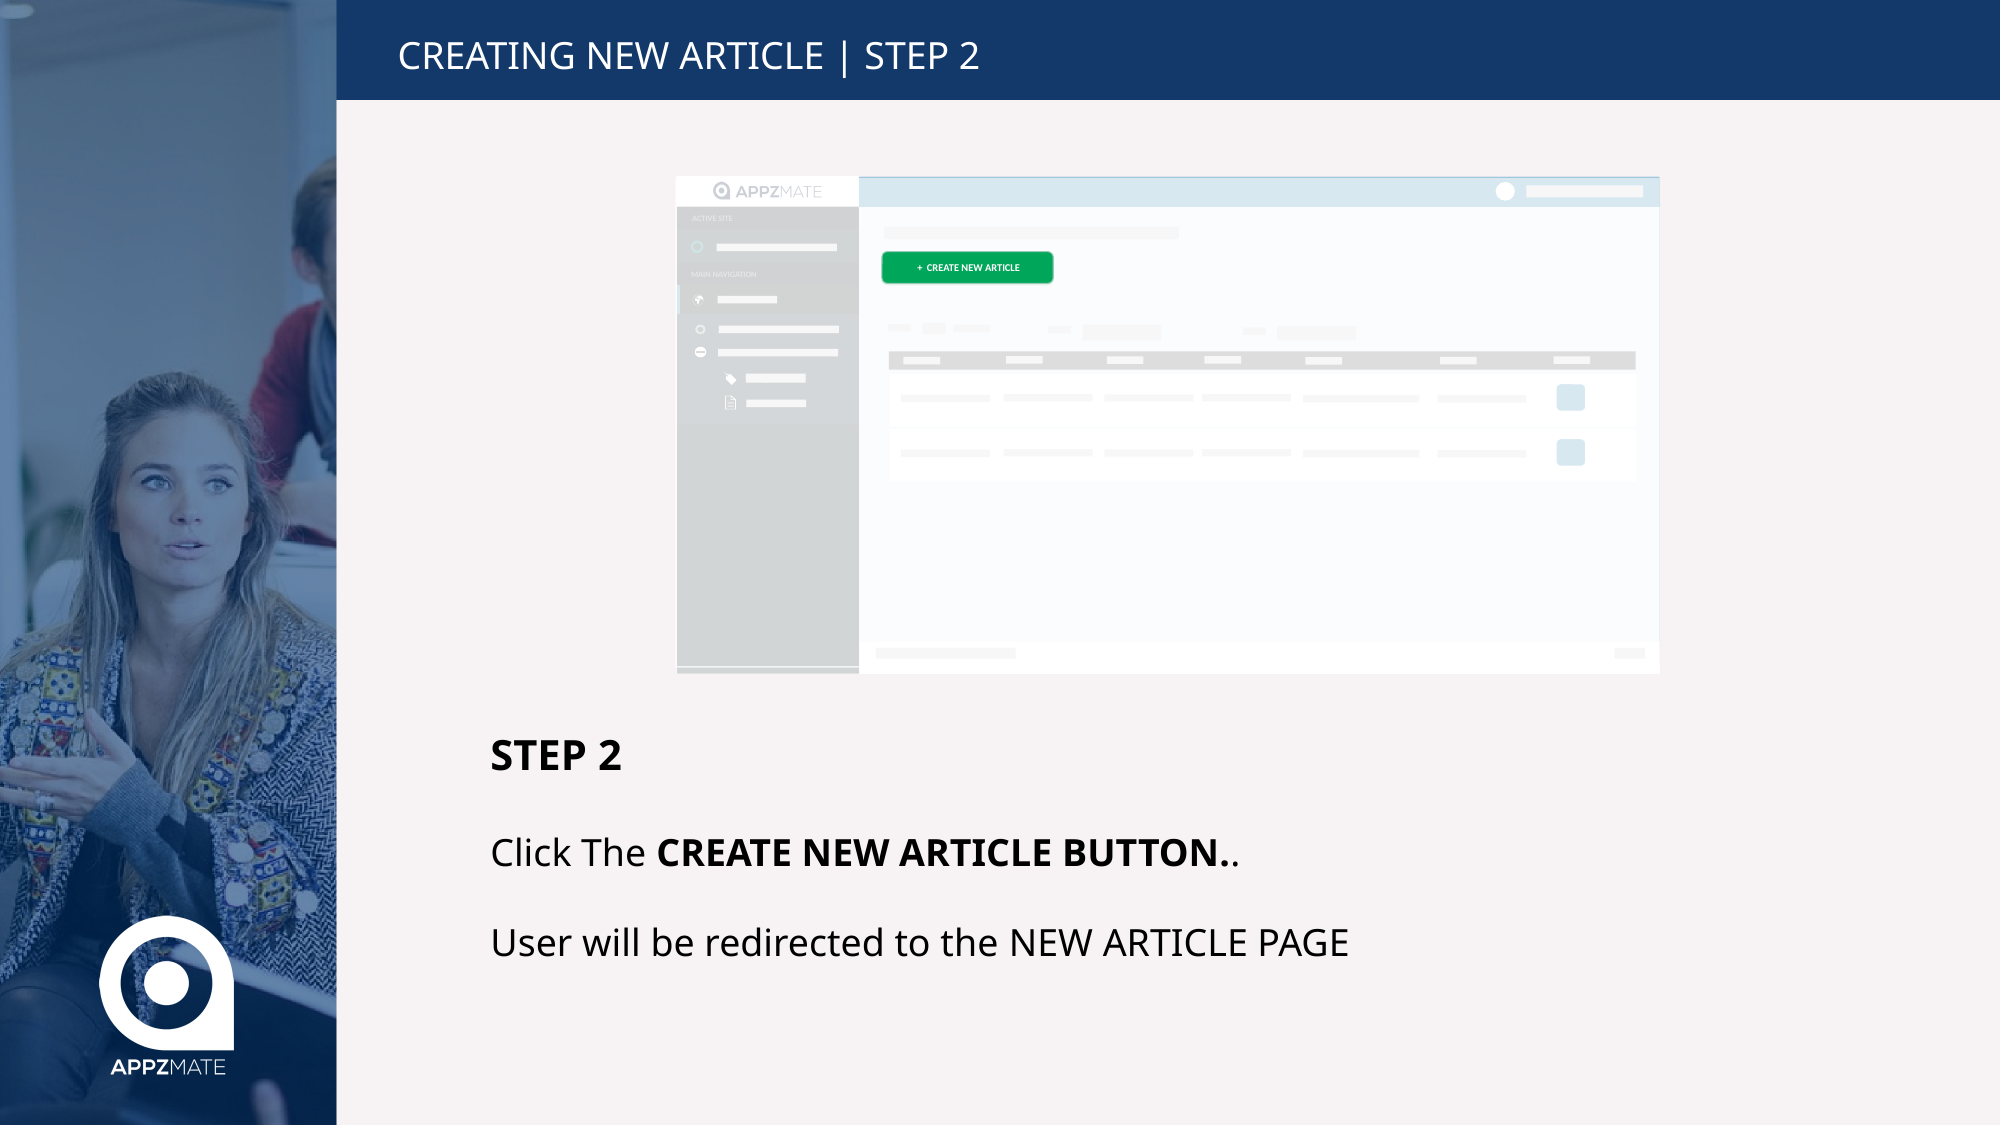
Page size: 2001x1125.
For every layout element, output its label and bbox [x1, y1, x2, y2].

text_box [676, 176, 1661, 667]
picture [0, 0, 2000, 1125]
